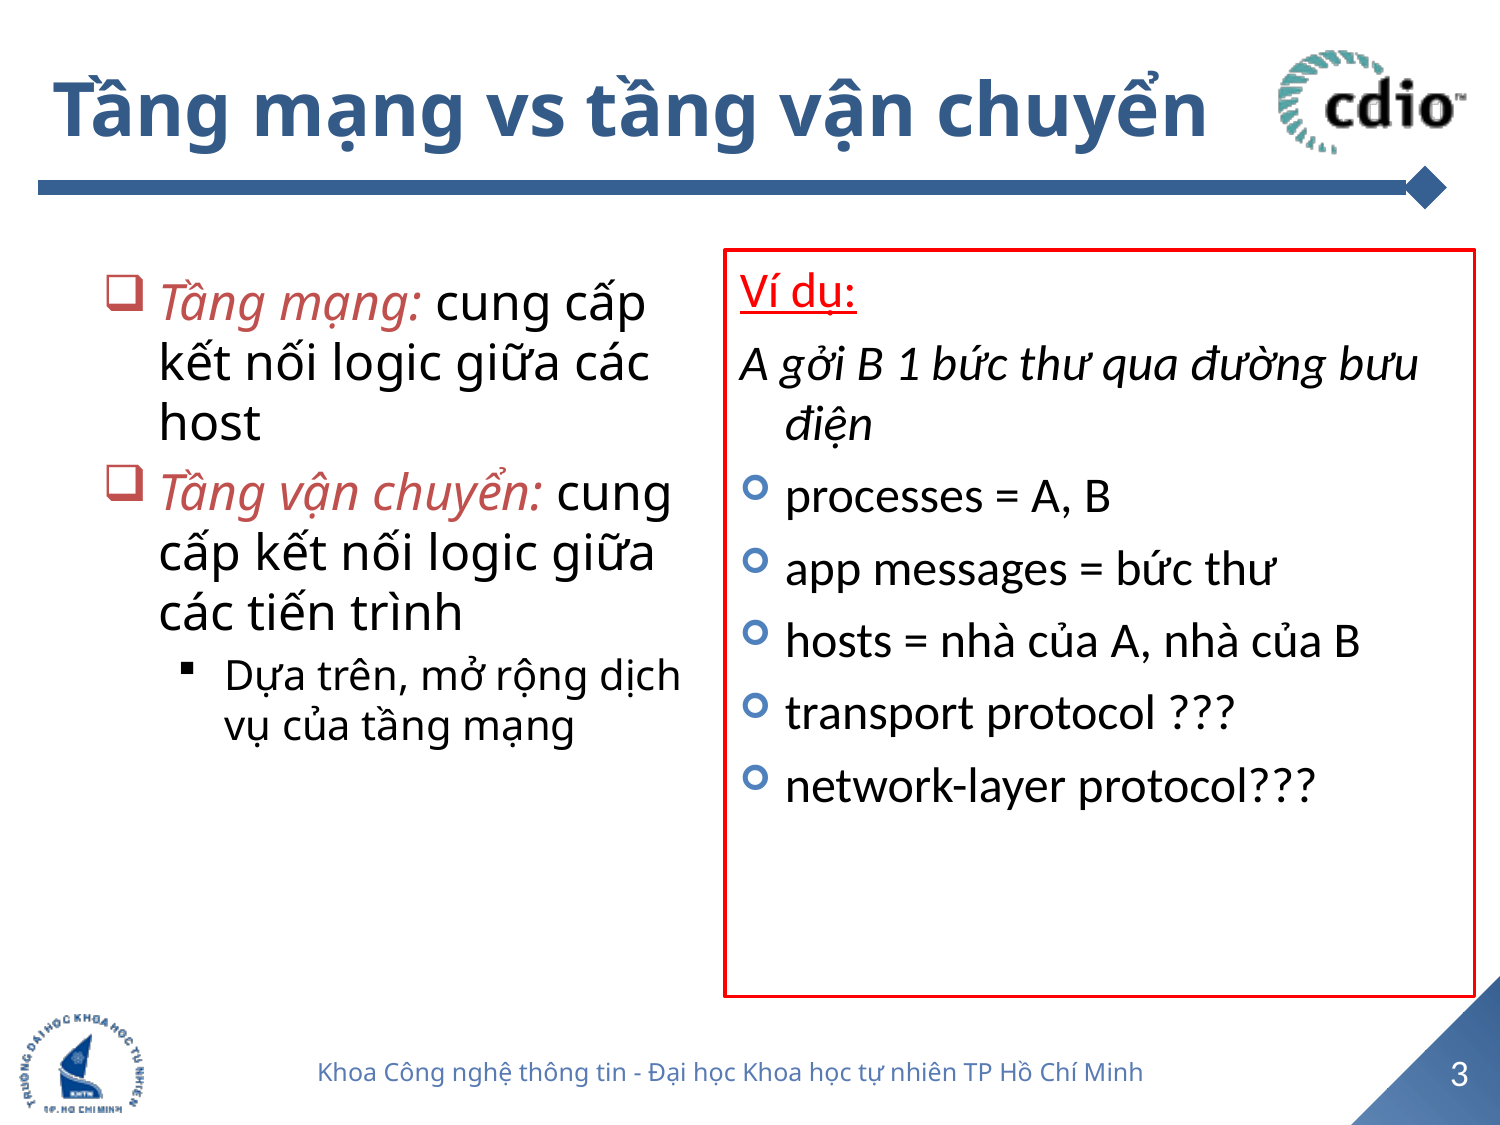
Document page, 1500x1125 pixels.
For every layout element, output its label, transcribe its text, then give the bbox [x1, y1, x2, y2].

slide_number 3 [1419, 1041, 1500, 1102]
text_box Ví dụ: A gởi B 1 bức thư qua đường bưu điện processes = A, B app messages = bức thư hosts = nhà của A, nhà của B transport protocol ??? network-layer protocol??? [724, 249, 1475, 997]
footer Khoa Công nghệ thông tin - Đại học Khoa học tự nhiên TP Hồ Chí Minh [187, 1043, 1275, 1104]
picture [18, 1014, 144, 1113]
title Tầng mạng vs tầng vận chuyển [37, 12, 1473, 200]
text_box Tầng mạng: cung cấp kết nối logic giữa các host Tầng vận chuyển: cung cấp kết nối logic giữa các tiến trình Dựa trên, mở rộng dịch vụ của tầng mạng [87, 262, 713, 1025]
